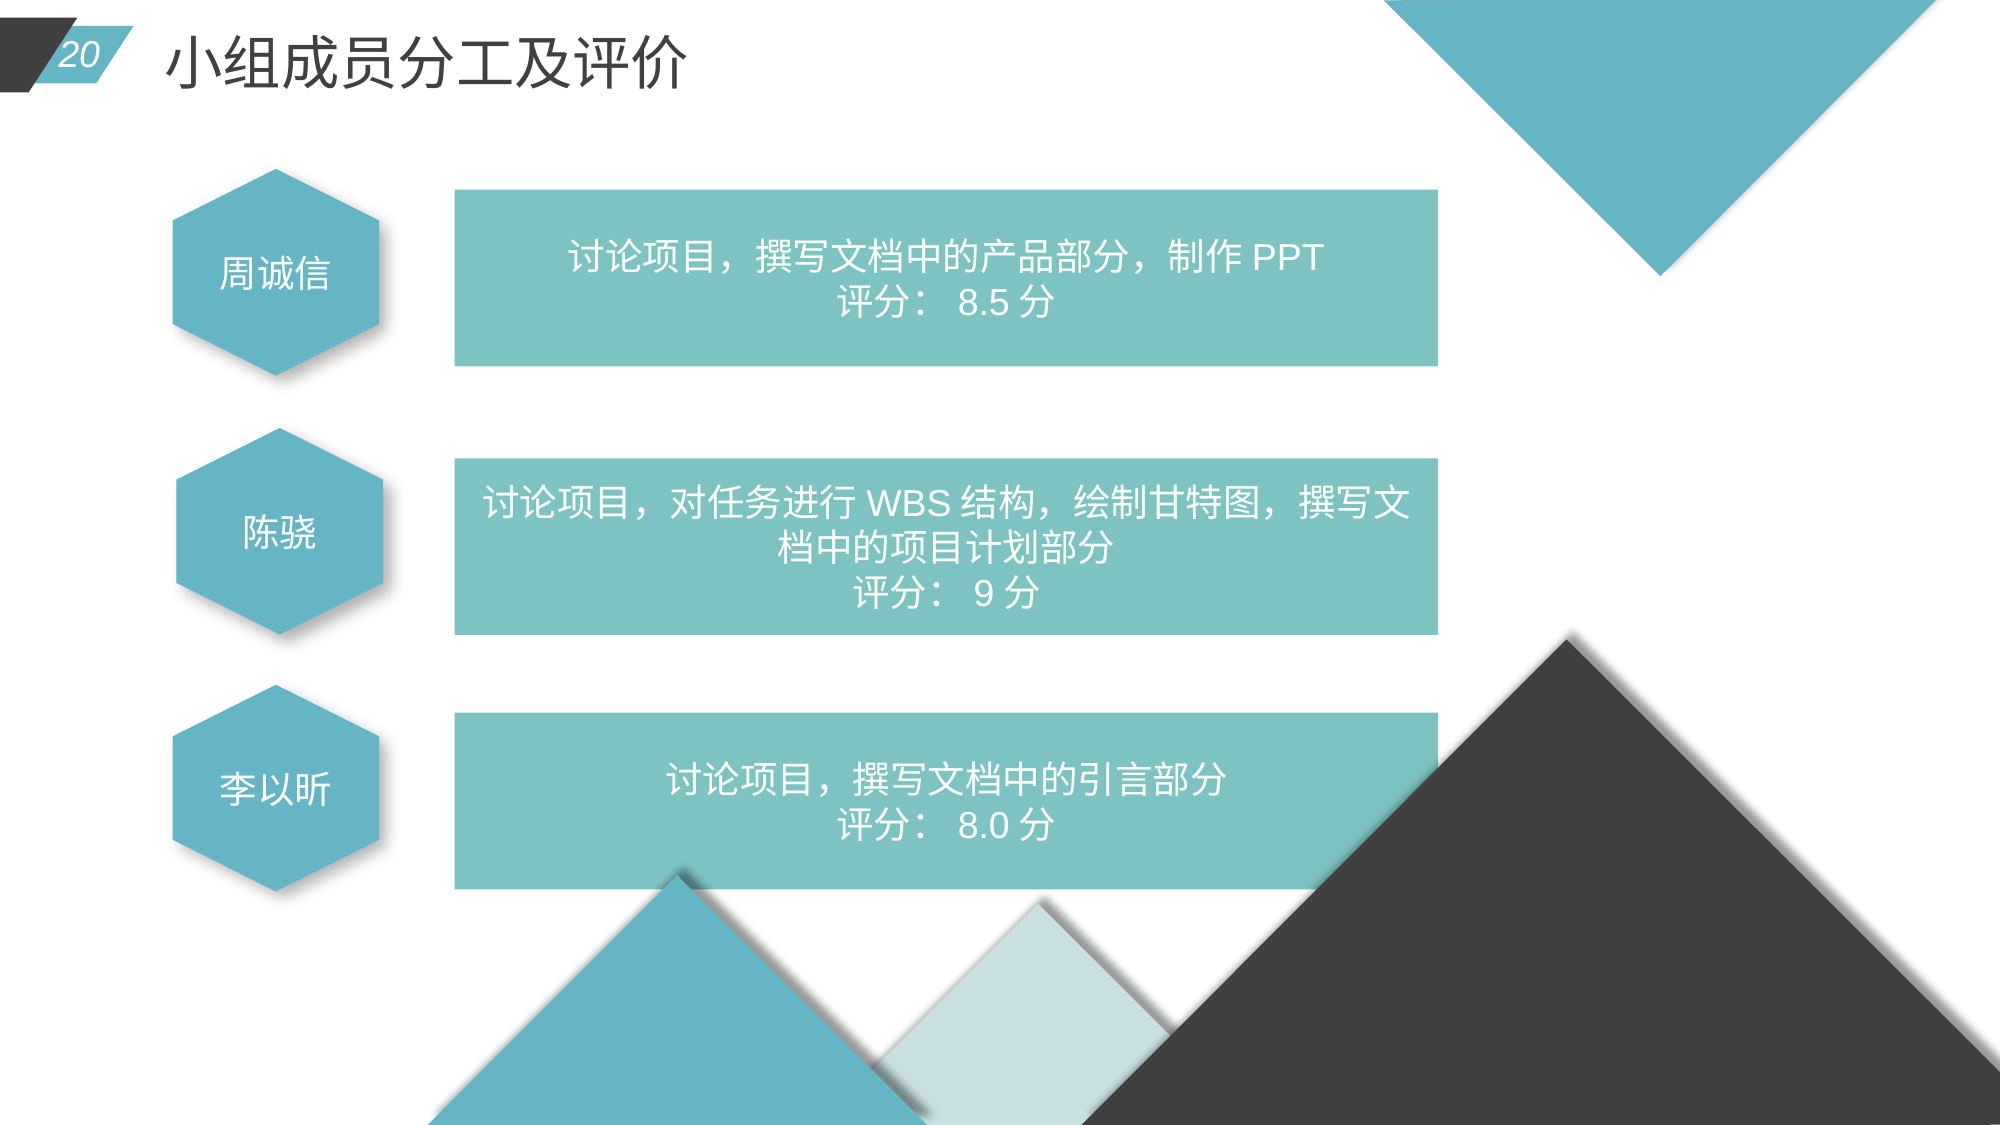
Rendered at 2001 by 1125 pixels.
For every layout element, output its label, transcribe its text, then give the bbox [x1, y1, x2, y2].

text_box [1381, 0, 1938, 278]
text_box 小组成员分工及评价 [149, 18, 704, 104]
text_box 讨论项目，撰写文档中的产品部分，制作PPT 评分：8.5分 [454, 189, 1439, 367]
text_box [426, 873, 929, 1125]
text_box 周诚信 [171, 167, 381, 377]
text_box 讨论项目，撰写文档中的引言部分 评分：8.0分 [454, 712, 1439, 890]
text_box [883, 902, 1166, 1125]
text_box 讨论项目，对任务进行WBS结构，绘制甘特图，撰写文档中的项目计划部分 评分：9分 [454, 457, 1439, 636]
text_box [1080, 637, 2000, 1125]
text_box 李以昕 [171, 683, 381, 893]
text_box 陈骁 [175, 426, 385, 636]
